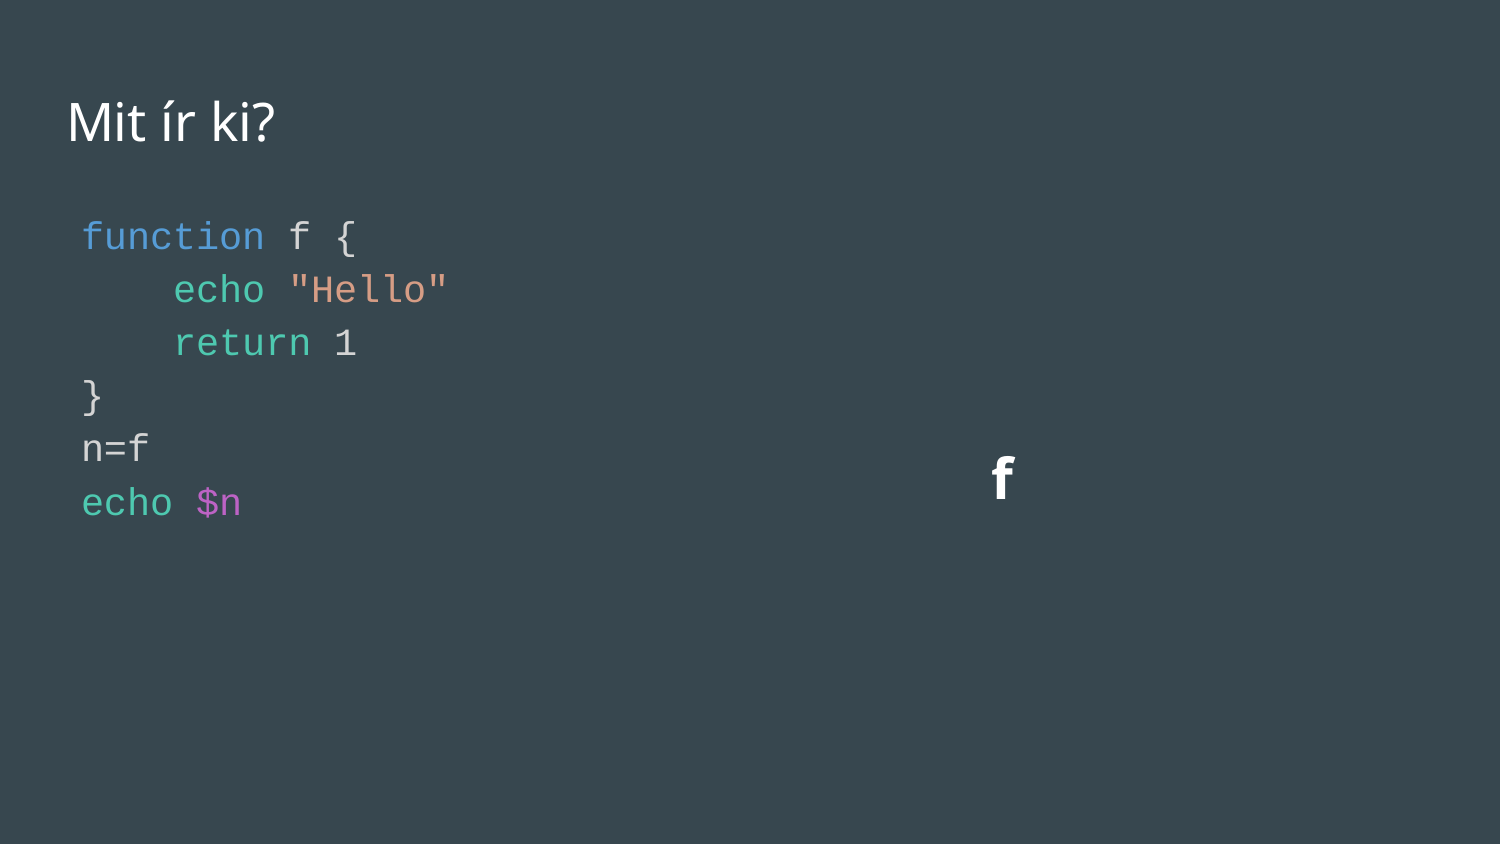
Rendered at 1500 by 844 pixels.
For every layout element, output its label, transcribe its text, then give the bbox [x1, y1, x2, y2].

list function f { echo "Hello" return 1 } n=f echo $n [51, 189, 1449, 750]
text_box f [976, 428, 1307, 526]
title Mit ír ki? [51, 72, 1449, 167]
